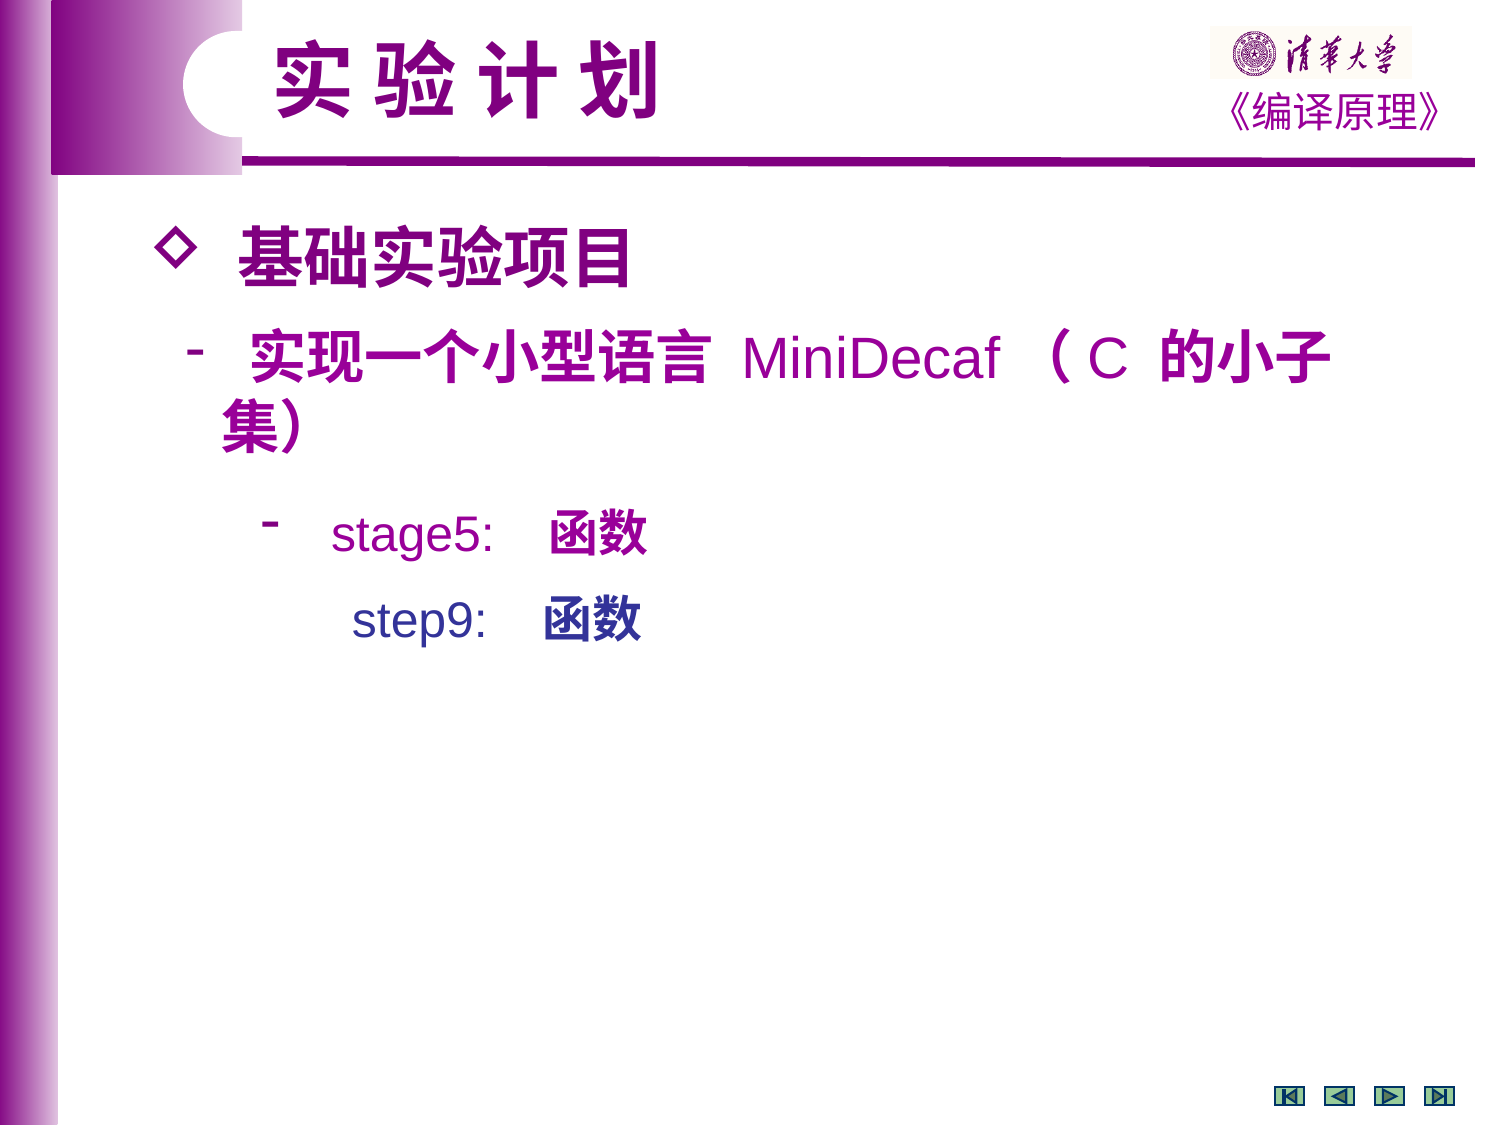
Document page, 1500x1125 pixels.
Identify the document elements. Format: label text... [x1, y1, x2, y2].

picture [1210, 26, 1412, 79]
text_box 实 验 计 划 [257, 32, 677, 137]
text_box [1424, 1087, 1455, 1106]
text_box [1274, 1087, 1305, 1106]
text_box 基础实验项目 实现一个小型语言 MiniDecaf（C 的小子集） stage5: 函数 step9: 函数 [131, 208, 1455, 656]
text_box [1324, 1087, 1355, 1106]
text_box [1374, 1087, 1405, 1106]
